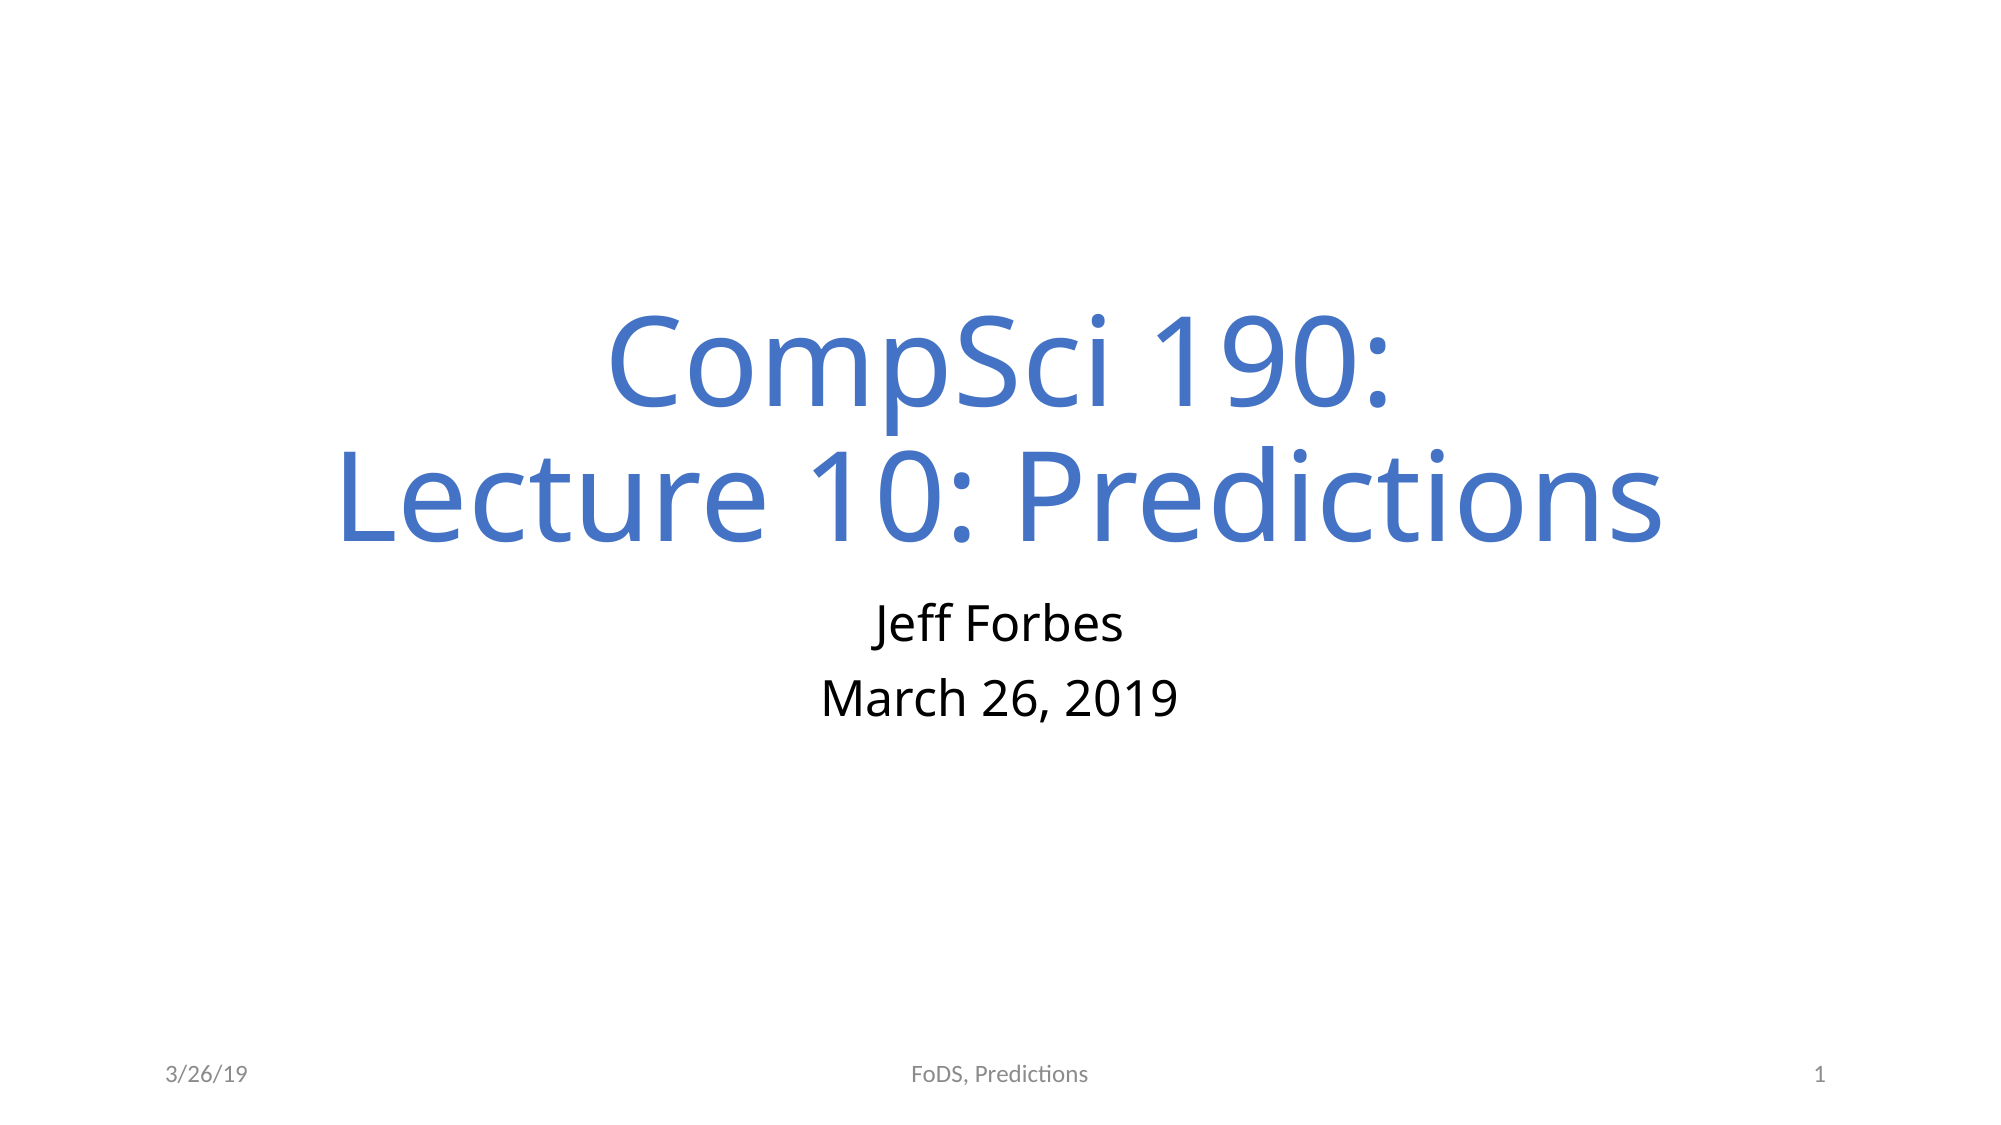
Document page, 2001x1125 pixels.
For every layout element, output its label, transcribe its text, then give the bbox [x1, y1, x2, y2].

slide_number 1 [1391, 1042, 1841, 1103]
subtitle Jeff Forbes March 26, 2019 [249, 590, 1750, 929]
title CompSci 190: Lecture 10: Predictions [249, 184, 1750, 576]
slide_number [150, 1042, 500, 1103]
footer FoDS, Predictions [762, 1042, 1238, 1103]
